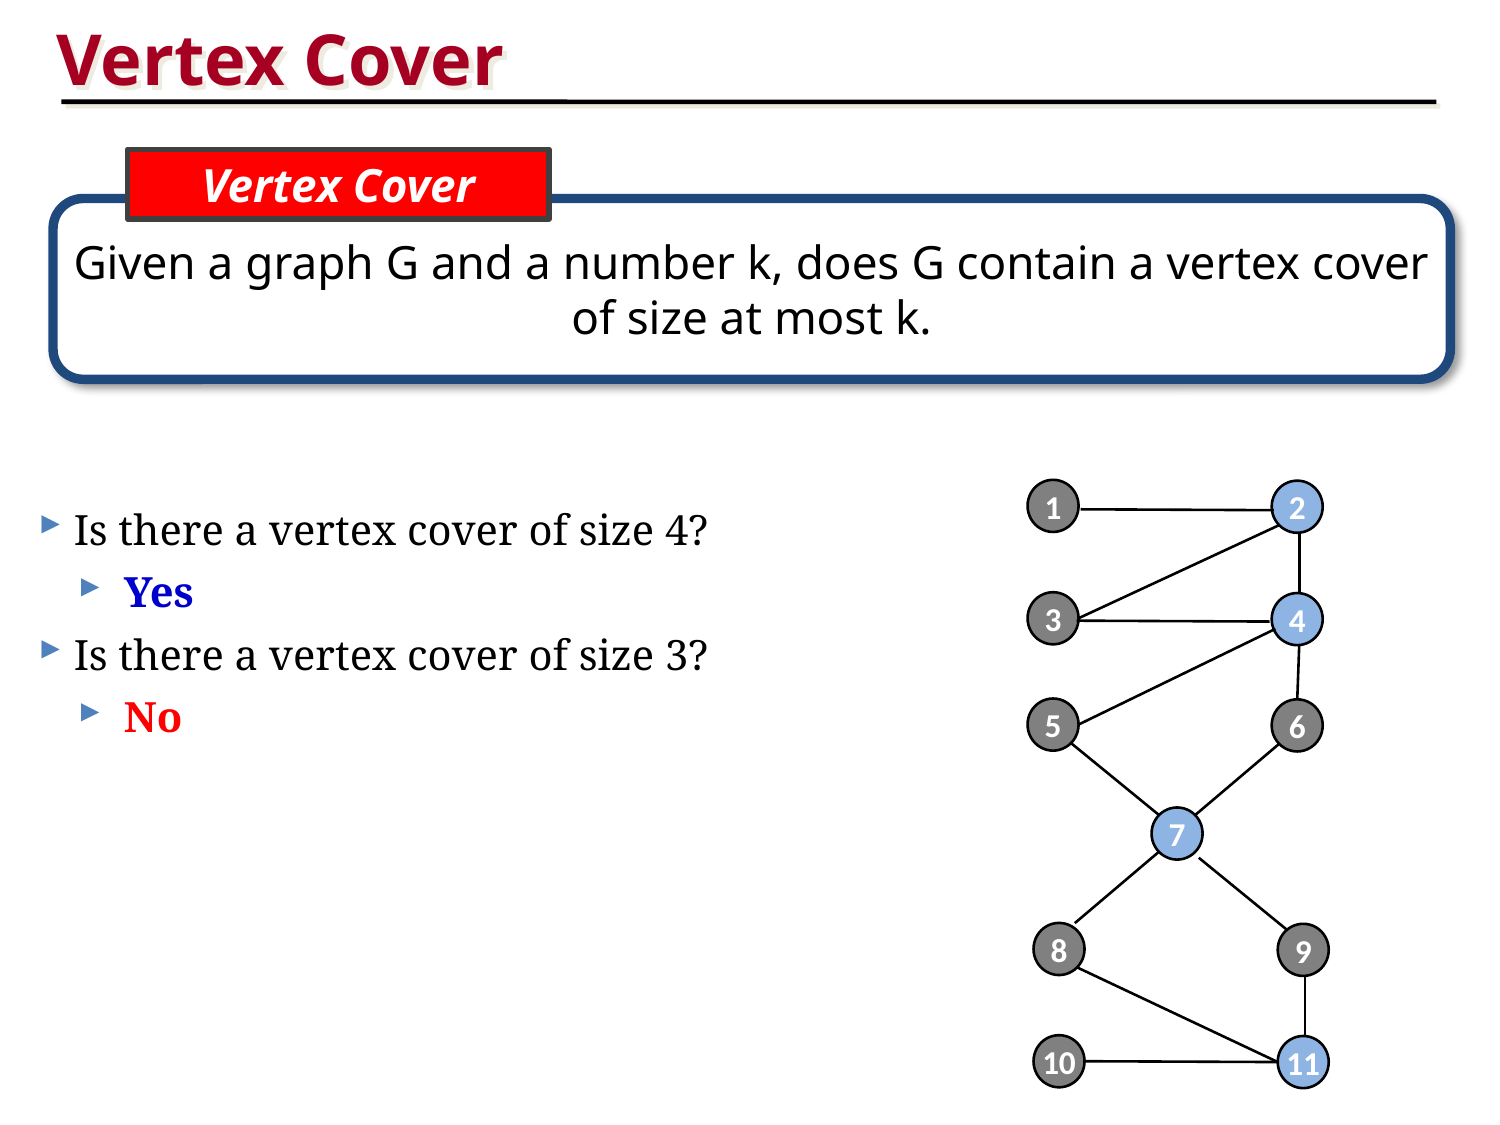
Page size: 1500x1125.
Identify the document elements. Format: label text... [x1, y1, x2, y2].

text_box 10 [1033, 1035, 1083, 1088]
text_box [1078, 524, 1280, 619]
text_box 6 [1272, 700, 1323, 752]
text_box Vertex Cover [127, 149, 550, 219]
text_box 3 [1027, 592, 1075, 645]
text_box Is there a vertex cover of size 4? Yes Is there a vertex cover of size 3? No [23, 496, 886, 749]
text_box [1198, 857, 1288, 930]
text_box 8 [1033, 922, 1085, 976]
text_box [1076, 967, 1278, 1063]
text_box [1194, 743, 1280, 816]
text_box Given a graph G and a number k, does G contain a vertex cover of size at most k. [53, 198, 1451, 380]
text_box 7 [1151, 807, 1203, 860]
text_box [1070, 743, 1160, 816]
text_box 9 [1277, 923, 1329, 976]
text_box 11 [1279, 1036, 1329, 1089]
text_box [1296, 643, 1300, 700]
text_box 5 [1027, 698, 1078, 751]
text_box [1078, 628, 1276, 725]
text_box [1074, 851, 1160, 924]
text_box 1 [1027, 479, 1079, 532]
text_box 2 [1271, 480, 1323, 533]
text_box 4 [1277, 593, 1323, 645]
text_box Vertex Cover [41, 7, 1316, 108]
